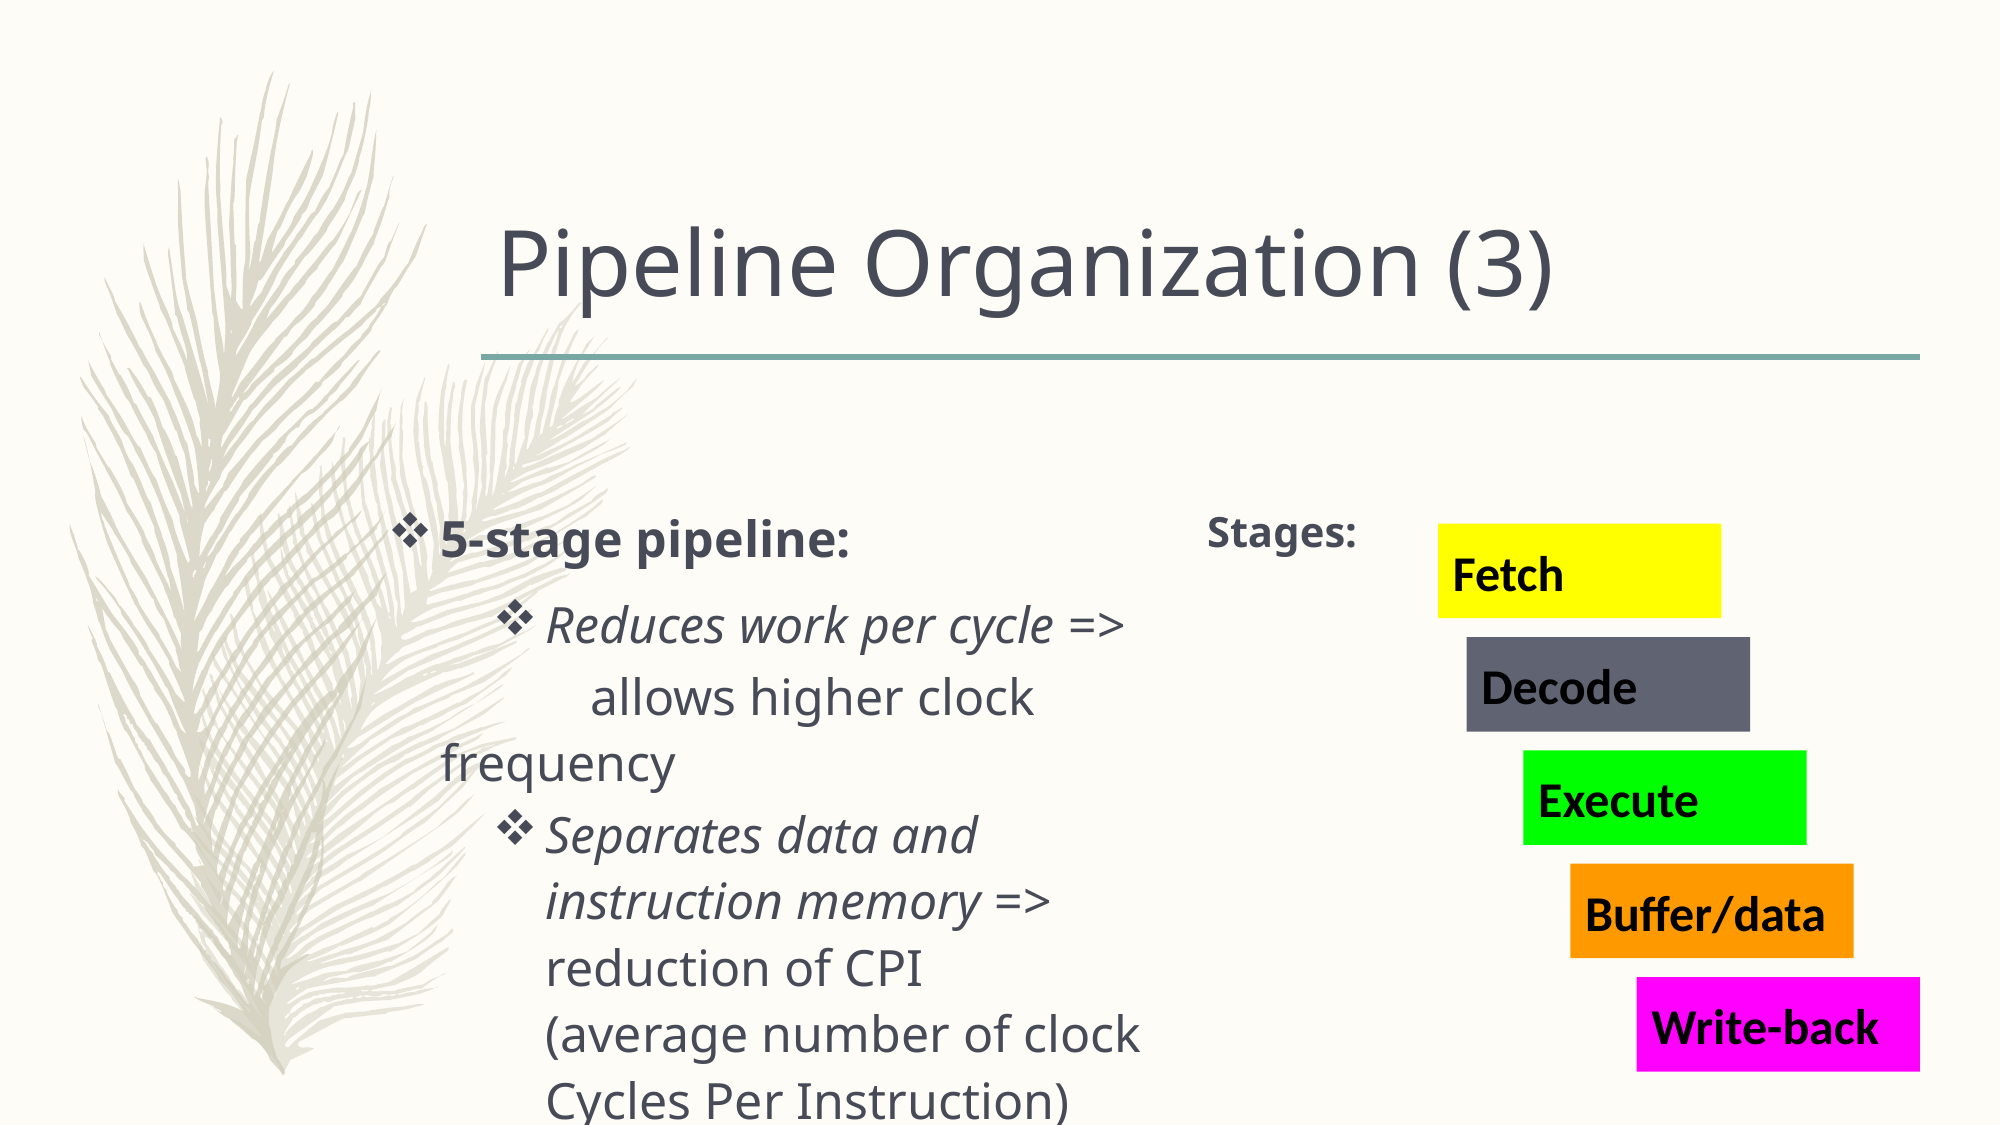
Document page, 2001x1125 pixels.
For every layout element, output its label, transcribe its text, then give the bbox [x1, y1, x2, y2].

title Pipeline Organization (3) [481, 93, 1920, 350]
list 5-stage pipeline: Reduces work per cycle => allows higher clock frequency Separates data and instruction memory => reduction of CPI (average number of clock Cycles Per Instruction) [372, 492, 1192, 1125]
text_box Fetch [1438, 523, 1722, 619]
list Stages: [1192, 492, 1855, 1125]
text_box Write-back [1855, 977, 1920, 1072]
